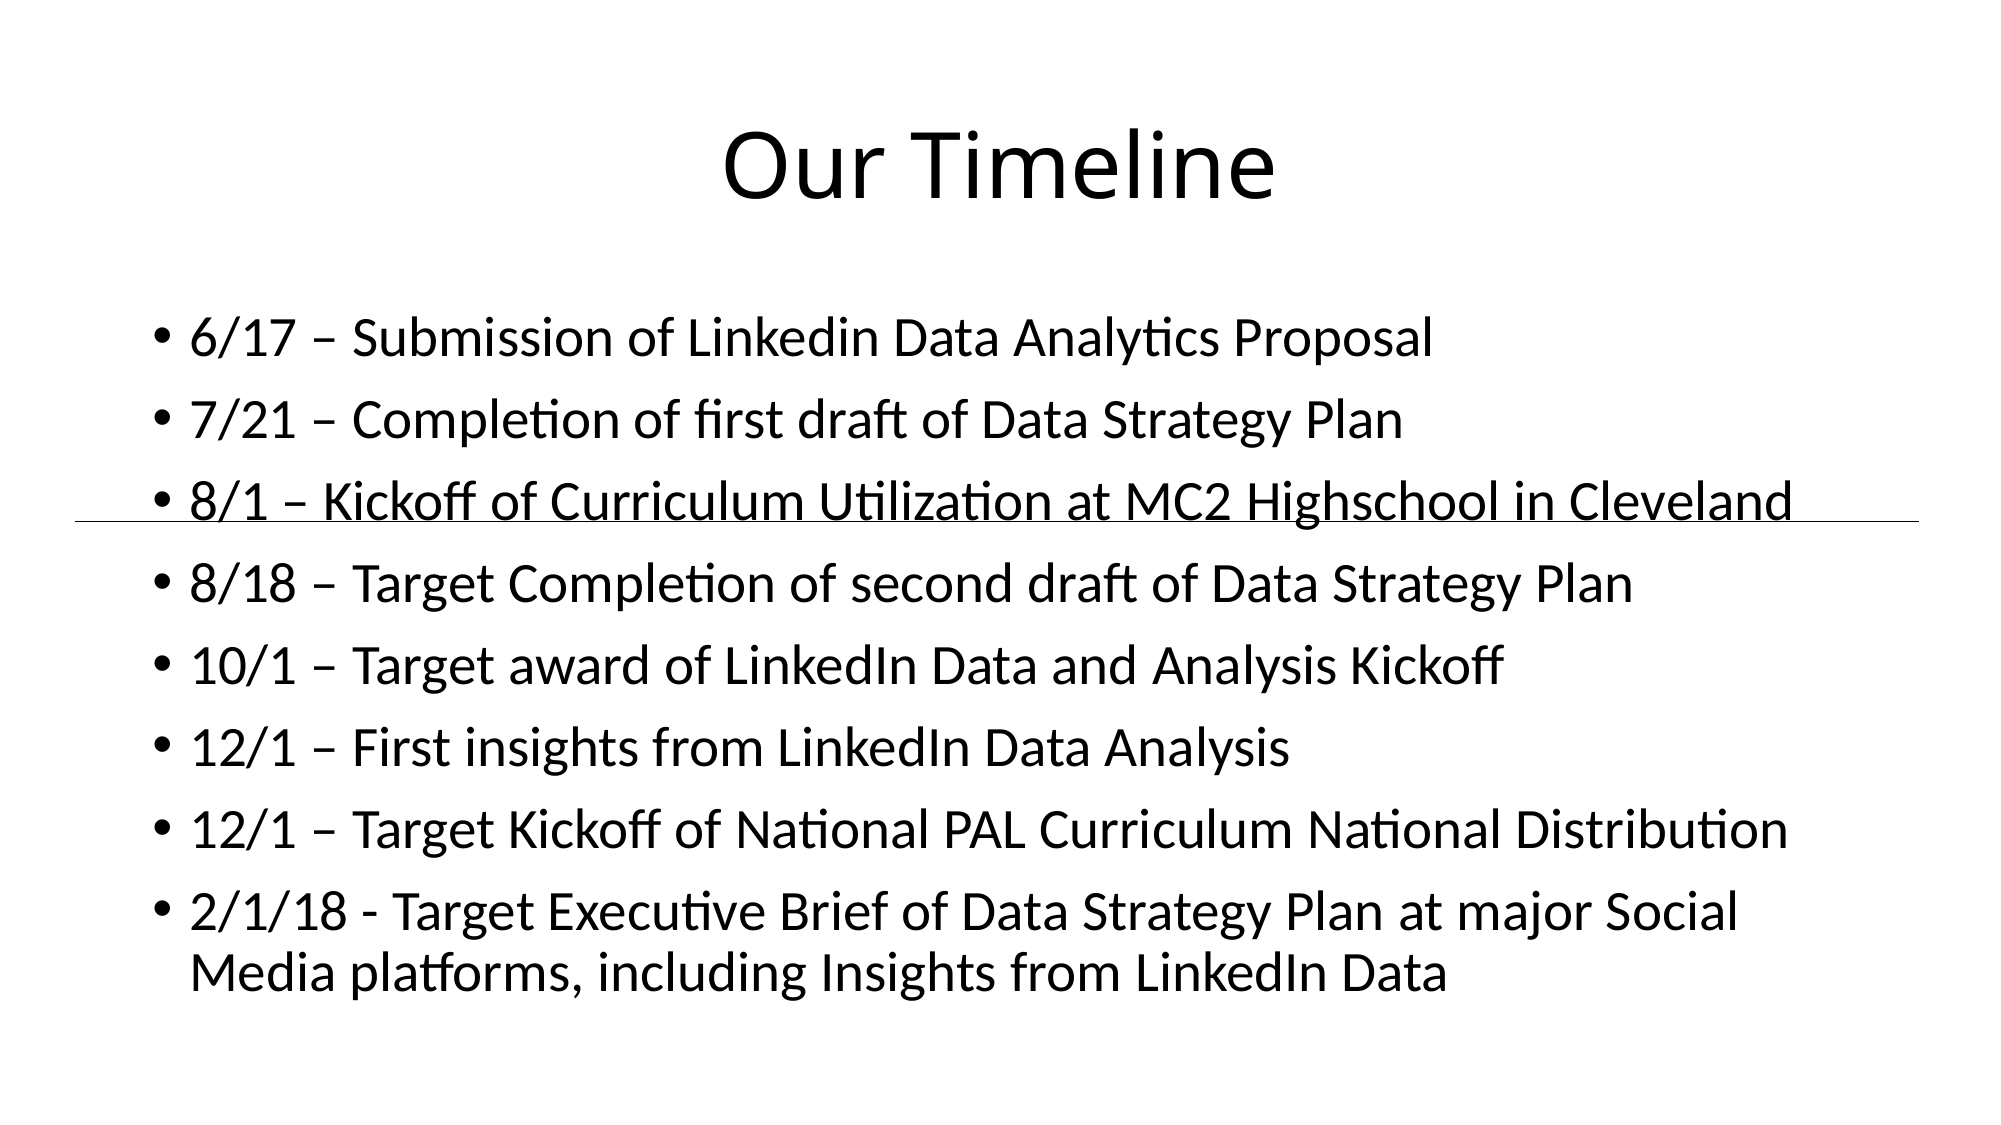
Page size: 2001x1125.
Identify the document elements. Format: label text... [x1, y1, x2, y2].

title Our Timeline [137, 59, 1863, 278]
list 6/17 – Submission of Linkedin Data Analytics Proposal 7/21 – Completion of first draft of Data Strategy Plan 8/1 – Kickoff of Curriculum Utilization at MC2 Highschool in Cleveland 8/18 – Target Completion of second draft of Data Strategy Plan 10/1 – Target award of LinkedIn Data and Analysis Kickoff 12/1 – First insights from LinkedIn Data Analysis 12/1 – Target Kickoff of National PAL Curriculum National Distribution 2/1/18 - Target Executive Brief of Data Strategy Plan at major Social Media platforms, including Insights from LinkedIn Data [137, 299, 1863, 521]
list 6/17 – Submission of Linkedin Data Analytics Proposal 7/21 – Completion of first draft of Data Strategy Plan 8/1 – Kickoff of Curriculum Utilization at MC2 Highschool in Cleveland 8/18 – Target Completion of second draft of Data Strategy Plan 10/1 – Target award of LinkedIn Data and Analysis Kickoff 12/1 – First insights from LinkedIn Data Analysis 12/1 – Target Kickoff of National PAL Curriculum National Distribution 2/1/18 - Target Executive Brief of Data Strategy Plan at major Social Media platforms, including Insights from LinkedIn Data [137, 522, 1863, 1014]
